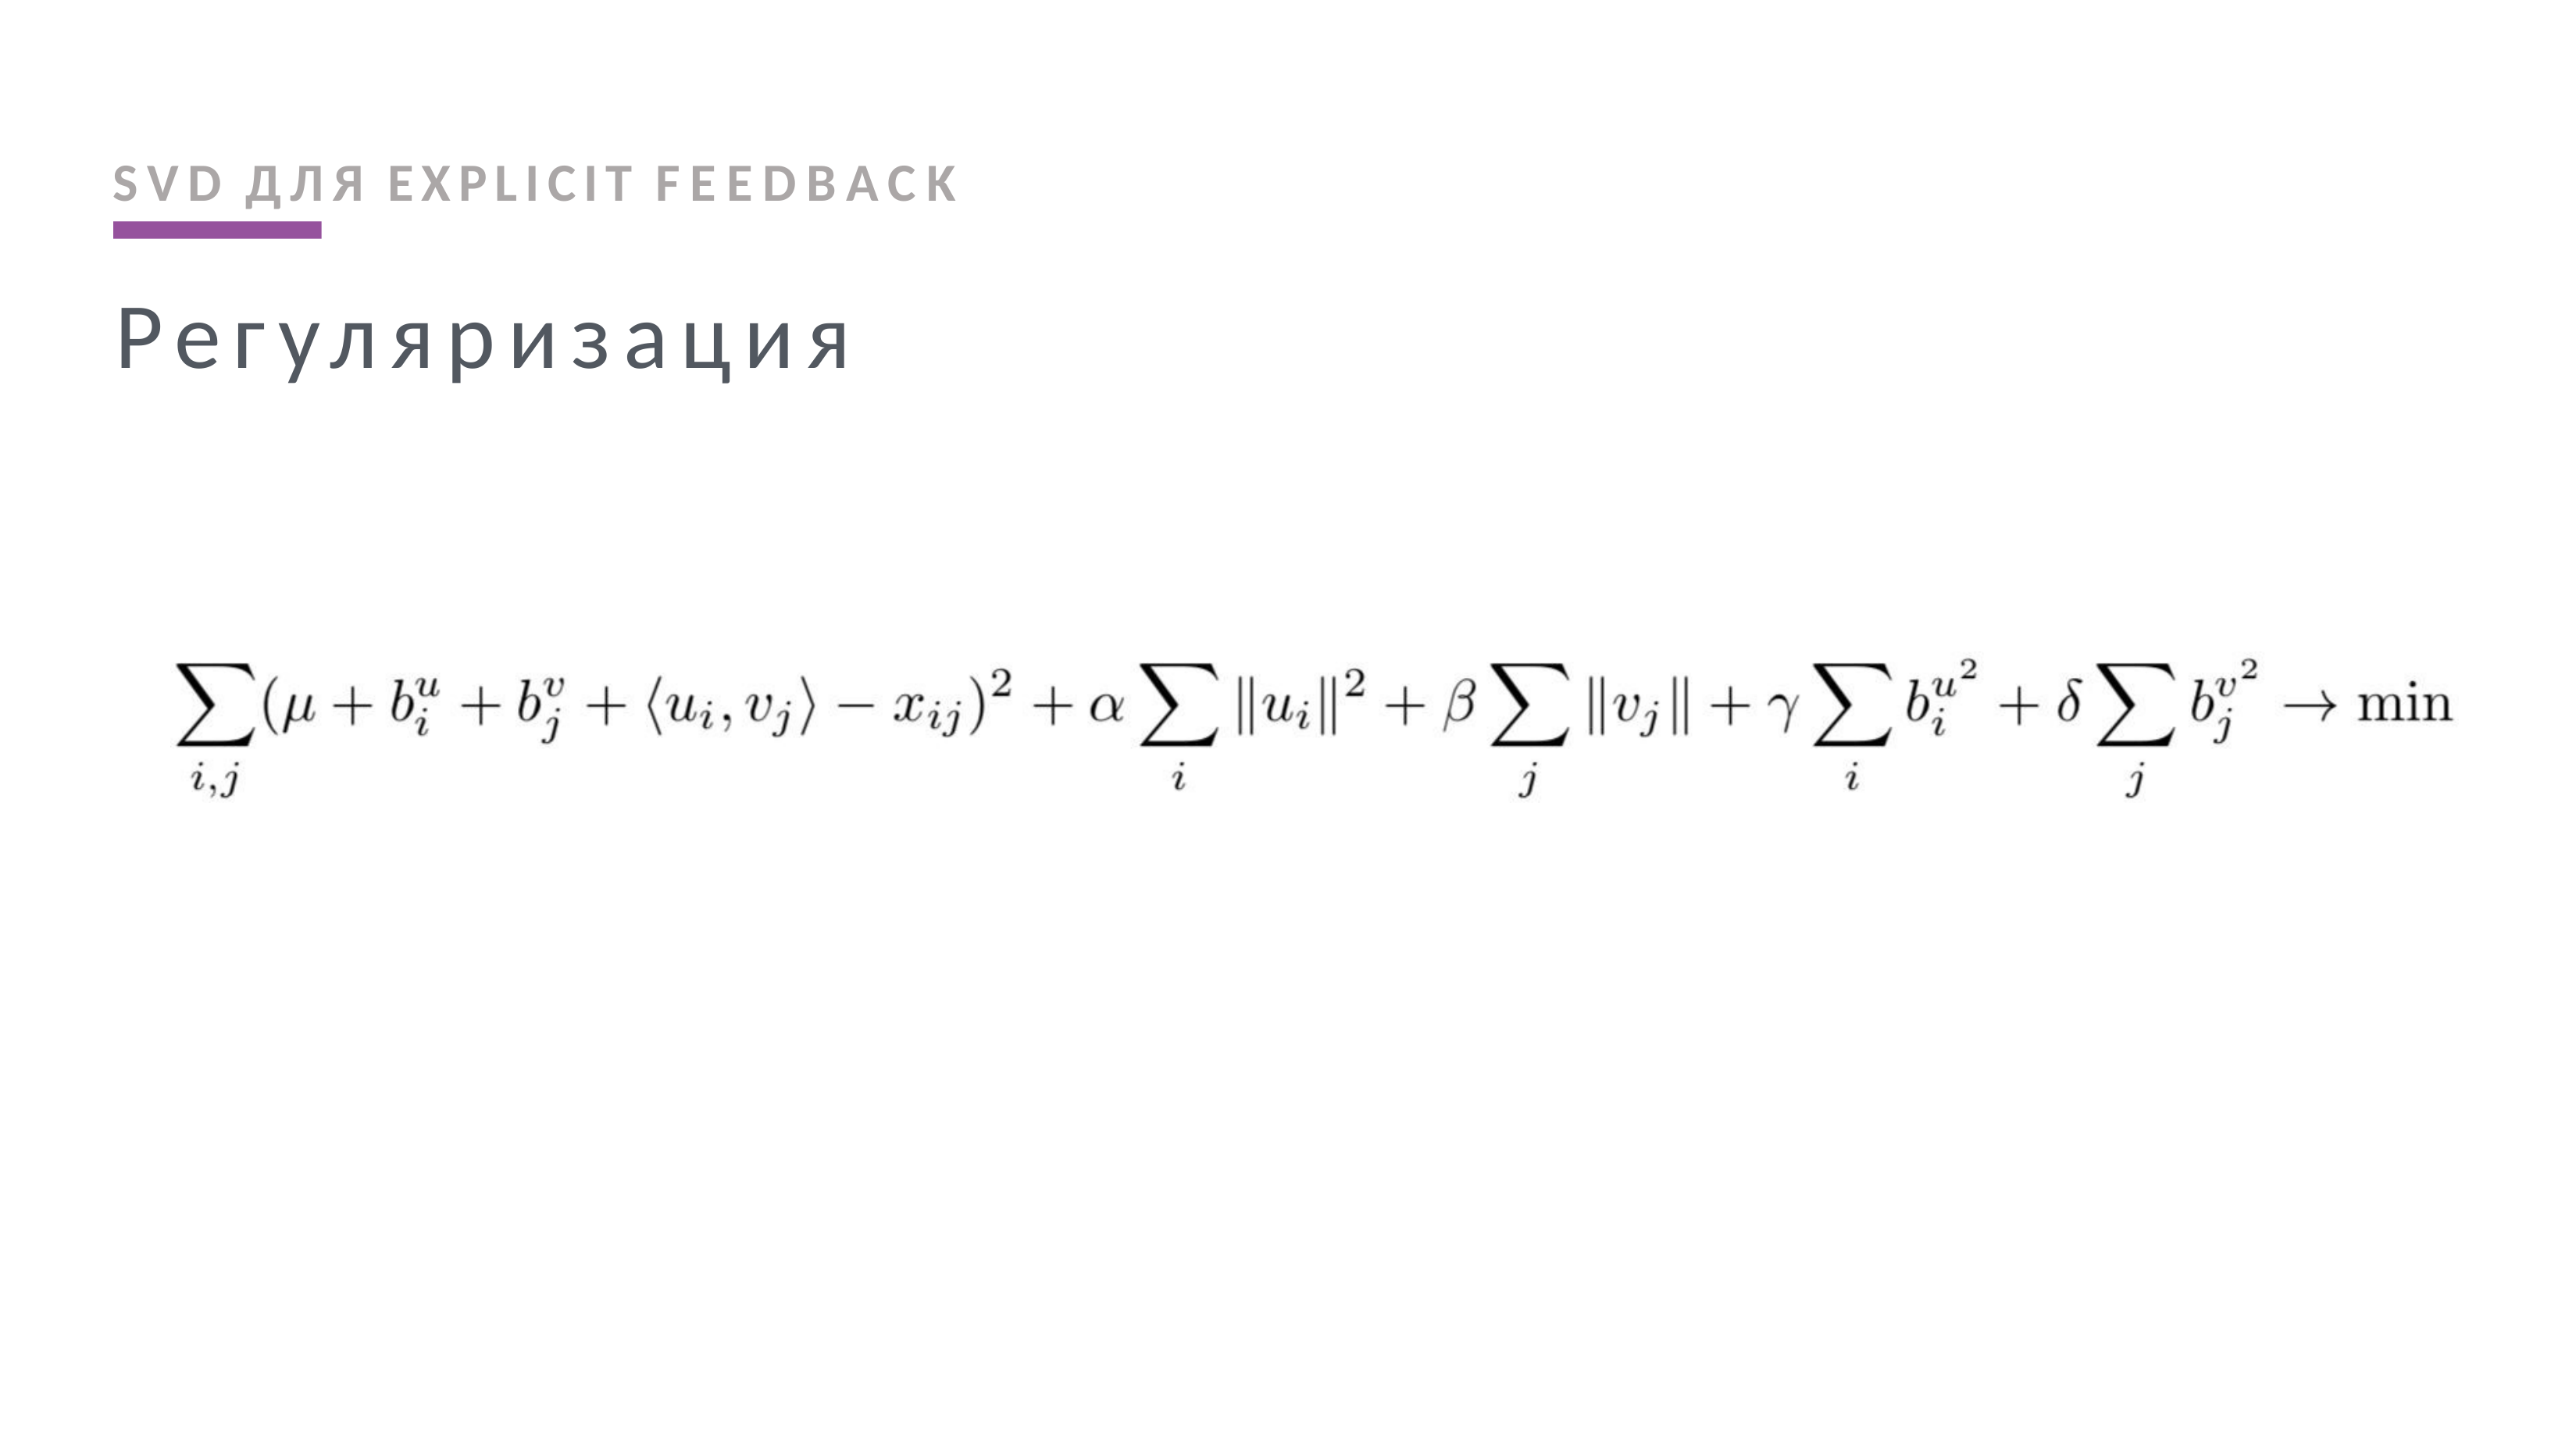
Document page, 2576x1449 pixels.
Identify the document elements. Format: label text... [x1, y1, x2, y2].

text_box SVD ДЛЯ EXPLICIT FEEDBACK [112, 145, 972, 212]
text_box [170, 651, 2459, 803]
text_box Регуляризация [113, 273, 872, 387]
text_box [113, 221, 322, 239]
